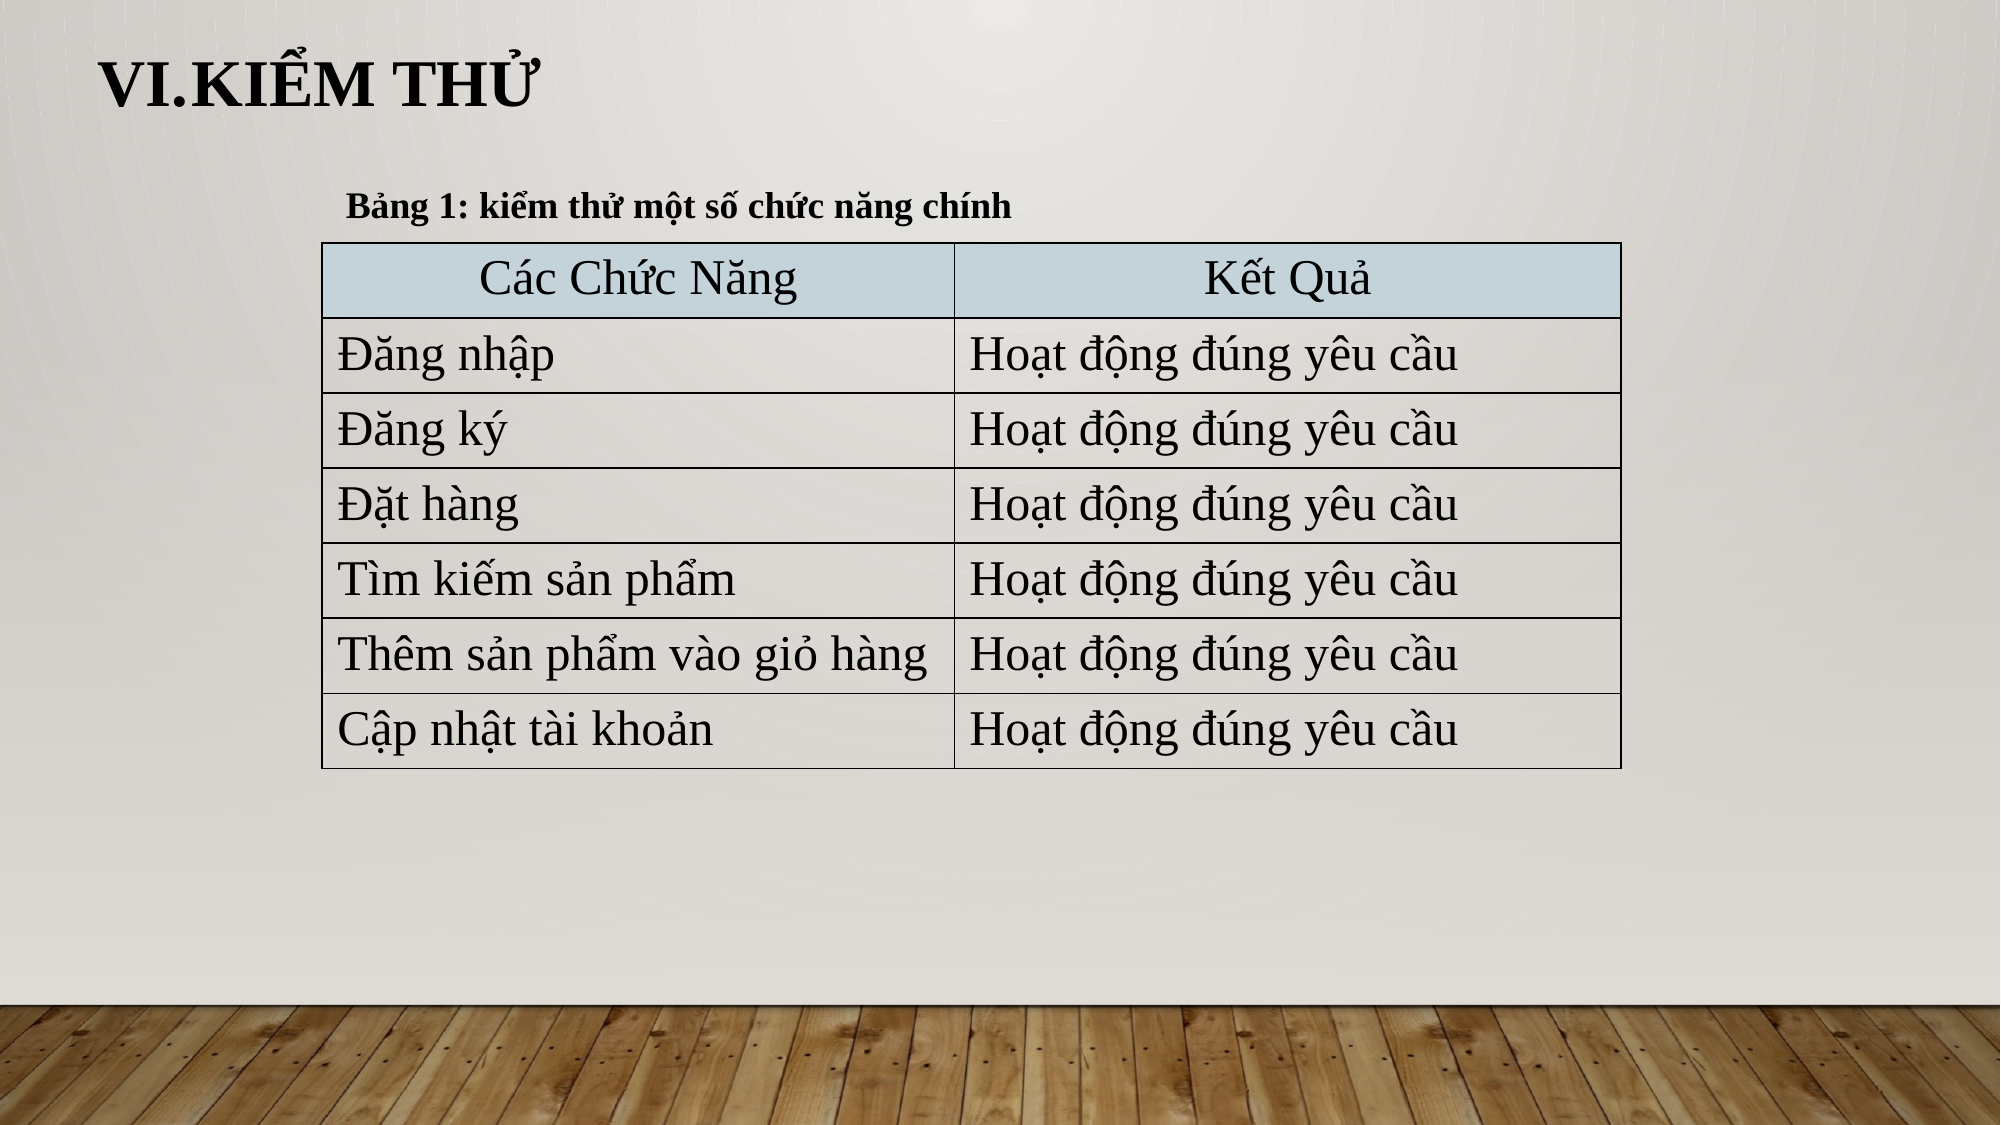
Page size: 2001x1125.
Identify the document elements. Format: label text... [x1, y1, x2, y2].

table_cell Hoạt động đúng yêu cầu [955, 619, 1620, 693]
table_cell Hoạt động đúng yêu cầu [955, 694, 1620, 768]
table_cell Hoạt động đúng yêu cầu [955, 319, 1620, 392]
table_cell Hoạt động đúng yêu cầu [955, 544, 1620, 617]
table_cell Đăng nhập [323, 319, 954, 392]
table_cell Tìm kiếm sản phẩm [323, 544, 954, 617]
table_cell Đặt hàng [323, 469, 954, 542]
table_cell Hoạt động đúng yêu cầu [955, 469, 1620, 542]
table_header Kết Quả [955, 244, 1620, 317]
table_cell Cập nhật tài khoản [323, 694, 954, 768]
picture [0, 1005, 2000, 1125]
table_header Các Chức Năng [323, 244, 954, 317]
text_box Bảng 1: kiểm thử một số chức năng chính [331, 174, 1028, 234]
table_cell Hoạt động đúng yêu cầu [955, 394, 1620, 467]
text_box KIỂM THỬ [82, 32, 1685, 127]
table_cell Đăng ký [323, 394, 954, 467]
table_cell Thêm sản phẩm vào giỏ hàng [323, 619, 954, 693]
